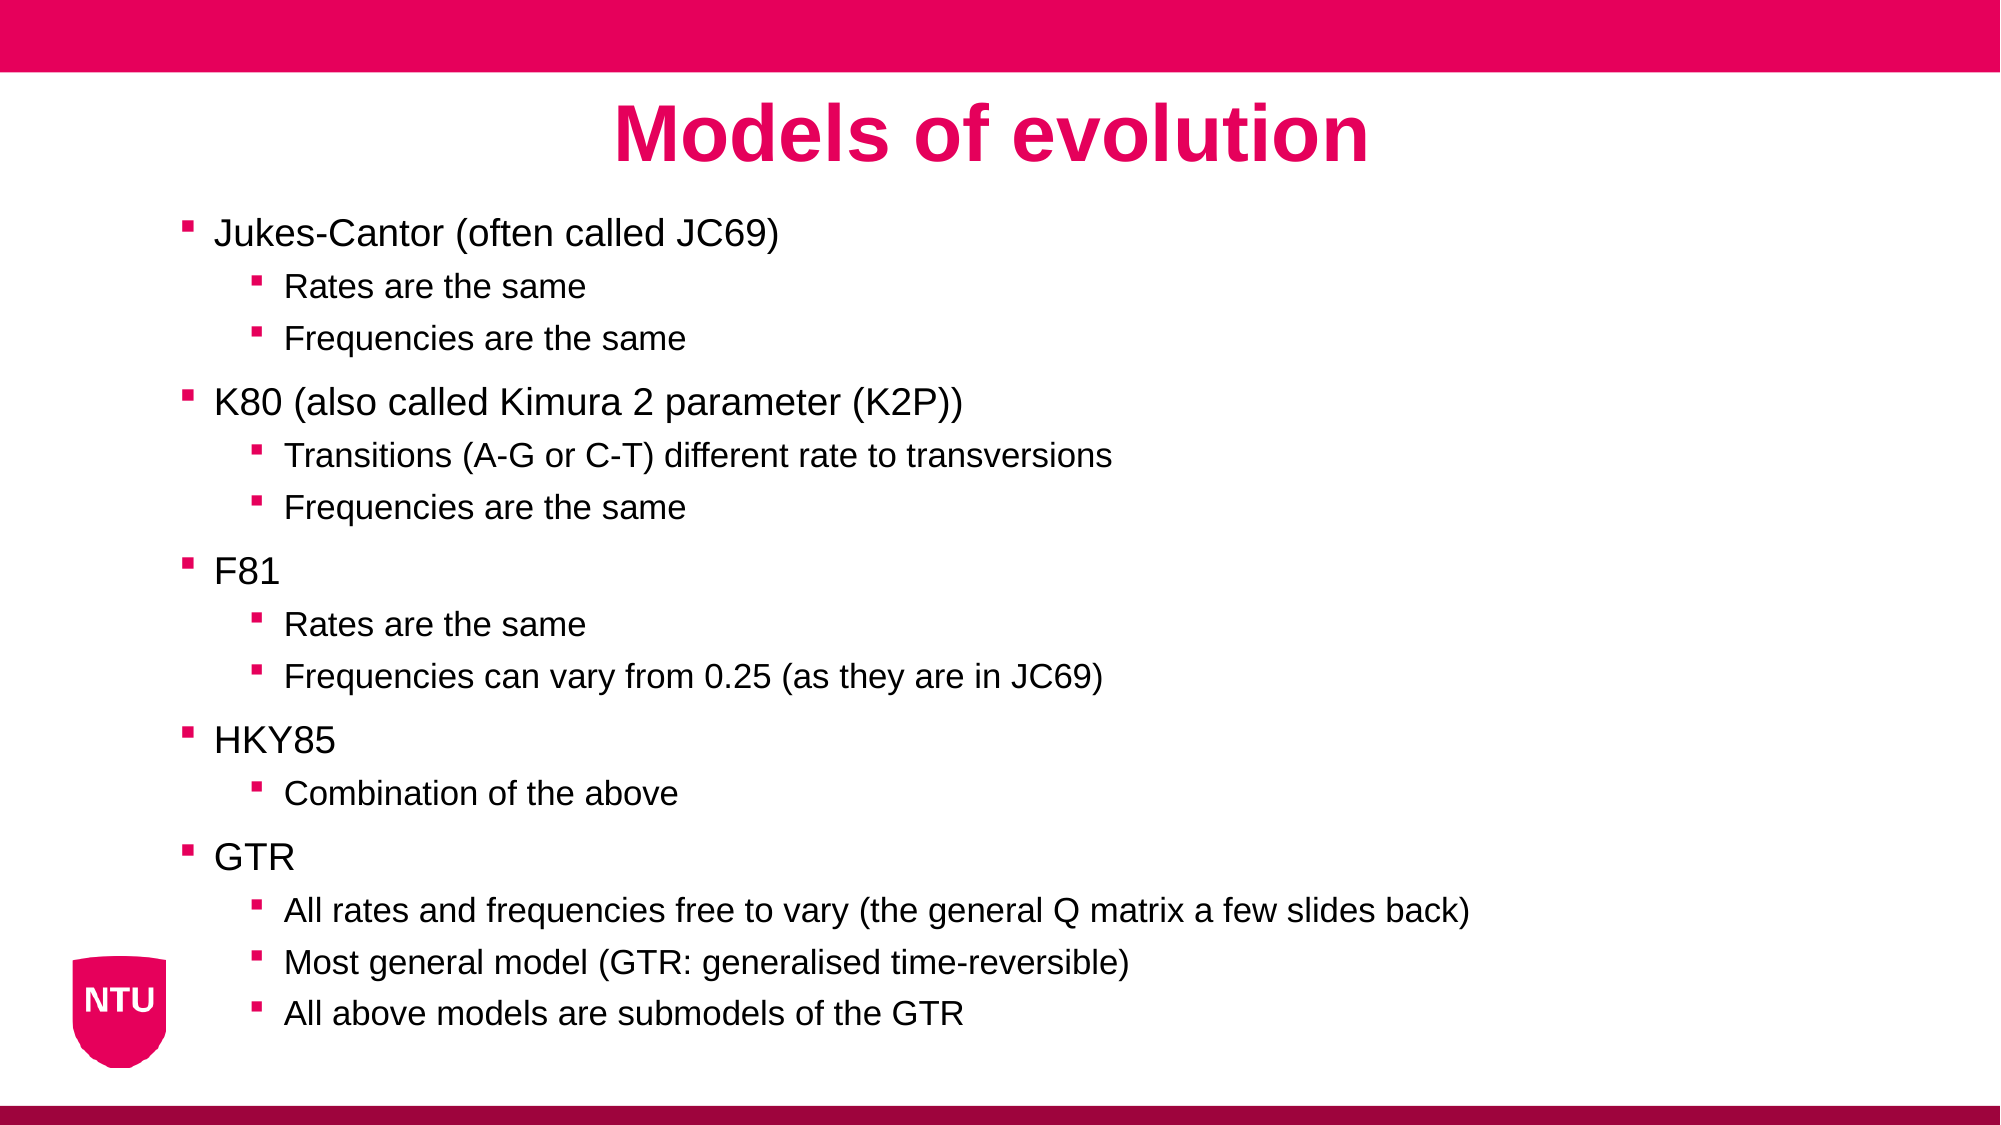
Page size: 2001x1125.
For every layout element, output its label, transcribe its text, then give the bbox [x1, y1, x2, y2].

list Jukes-Cantor (often called JC69) Rates are the same Frequencies are the same K80 (also called Kimura 2 parameter (K2P)) Transitions (A-G or C-T) different rate to transversions Frequencies are the same F81 Rates are the same Frequencies can vary from 0.25 (as they are in JC69) HKY85 Combination of the above GTR All rates and frequencies free to vary (the general Q matrix a few slides back) Most general model (GTR: generalised time-reversible) All above models are submodels of the GTR [179, 200, 1911, 1044]
text_box Models of evolution [72, 72, 1928, 185]
